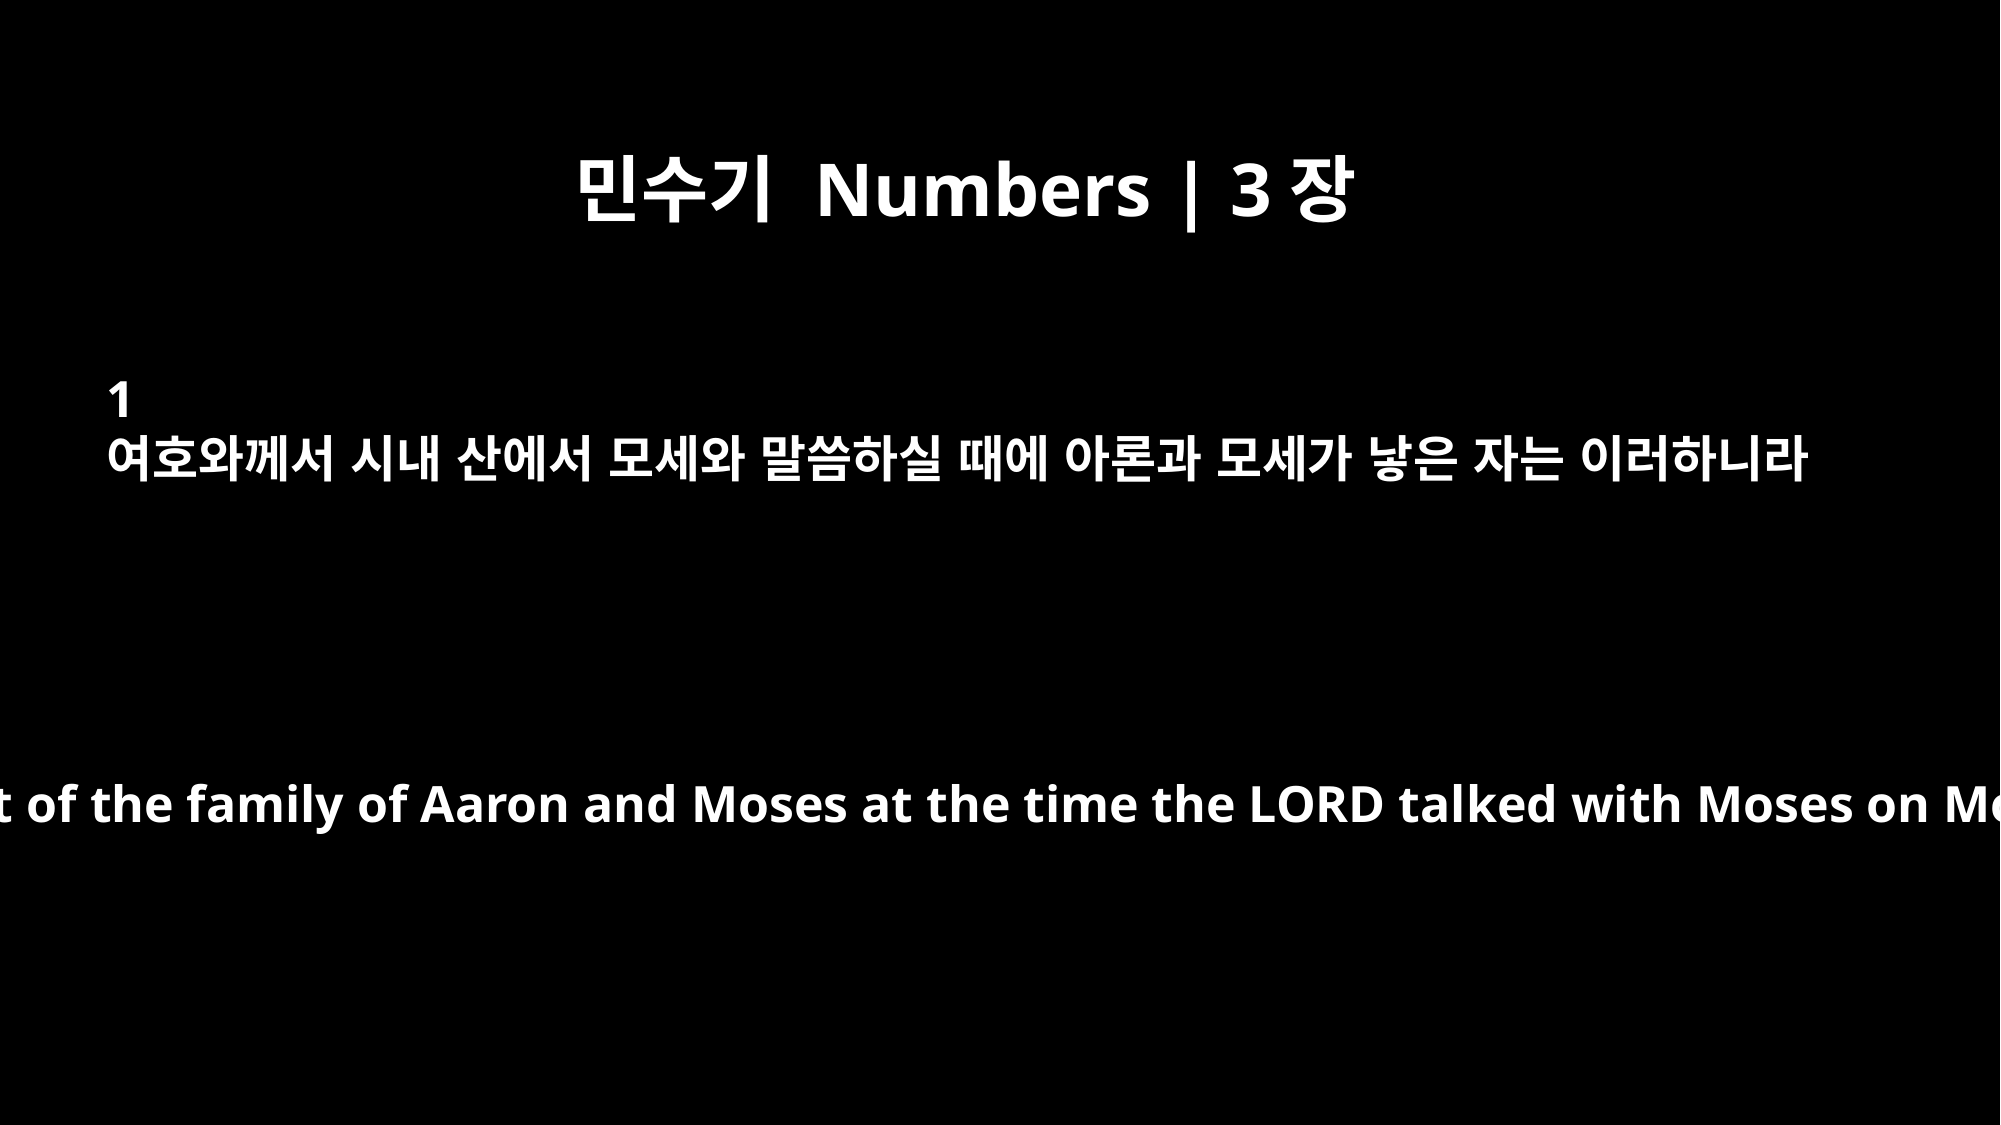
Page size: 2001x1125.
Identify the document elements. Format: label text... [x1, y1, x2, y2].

text_box 민수기 Numbers | 3장 [559, 136, 1373, 239]
text_box This is the account of the family of Aaron and Moses at the time the LORD talked with Moses on Mount Sinai. [0, 764, 2000, 840]
text_box 1 여호와께서 시내 산에서 모세와 말씀하실 때에 아론과 모세가 낳은 자는 이러하니라 [91, 359, 1826, 495]
